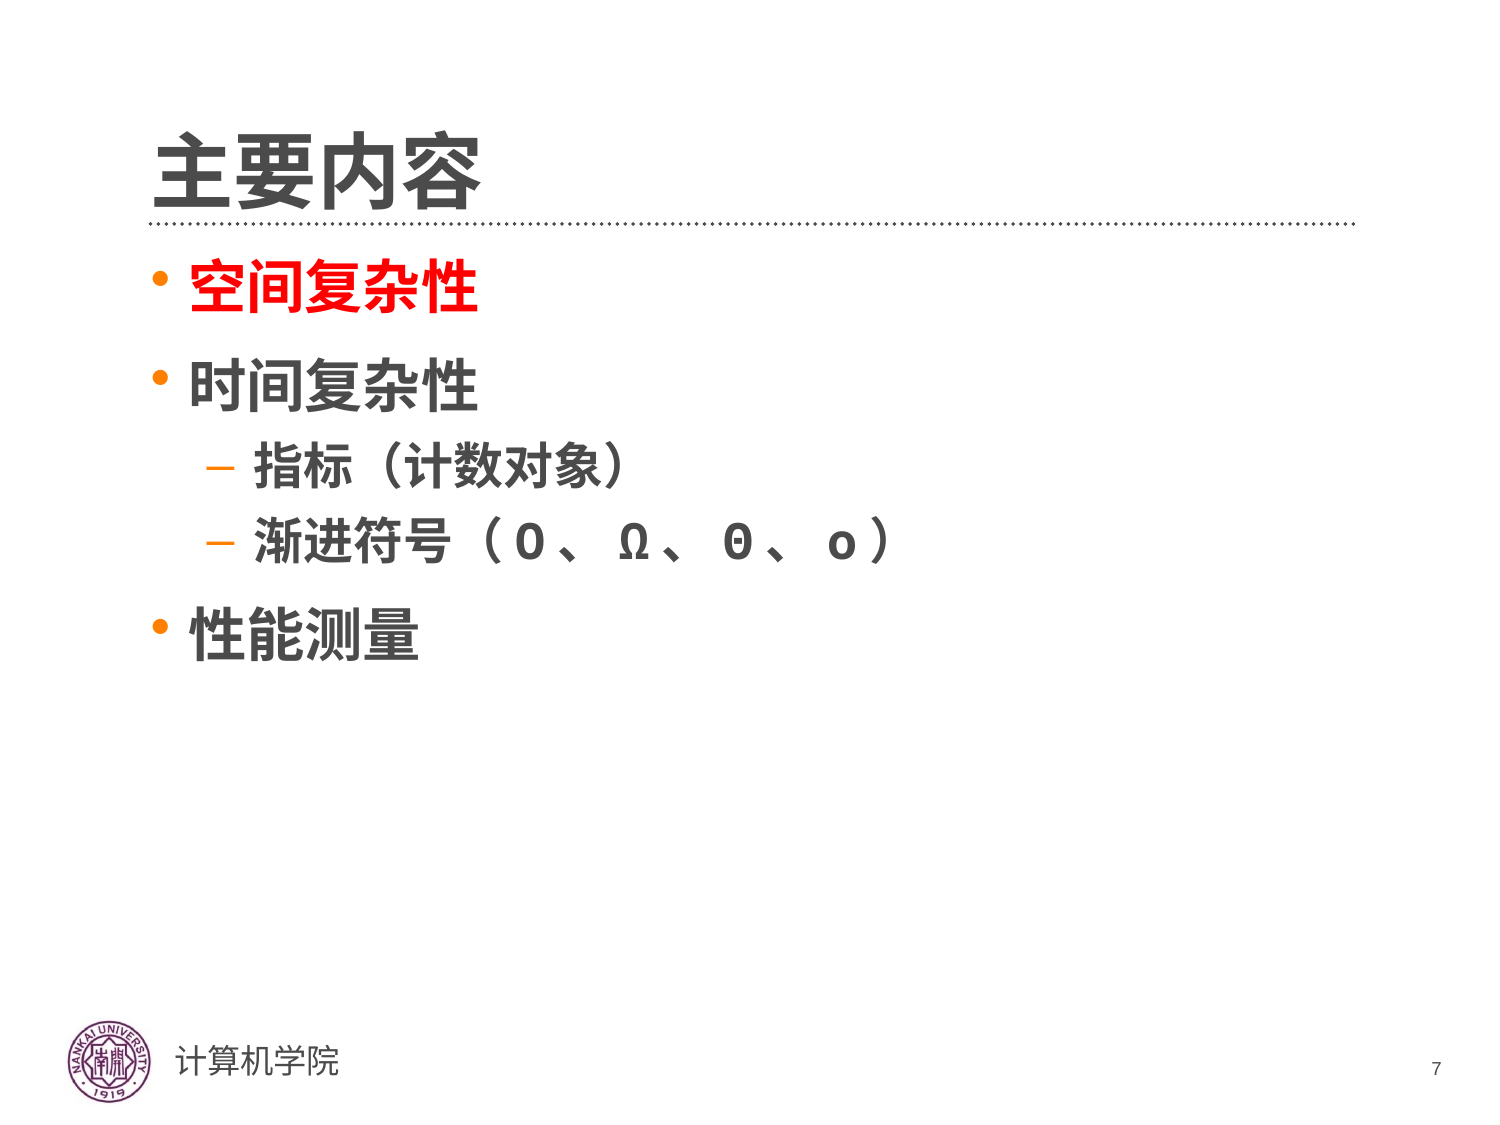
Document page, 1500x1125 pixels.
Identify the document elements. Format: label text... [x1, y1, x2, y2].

slide_number 7 [1308, 1048, 1458, 1093]
picture [64, 1017, 154, 1106]
title 主要内容 [150, 82, 1360, 221]
list 空间复杂性 时间复杂性 指标（计数对象） 渐进符号（Ο、Ω、Θ、ο） 性能测量 [150, 250, 1360, 1001]
